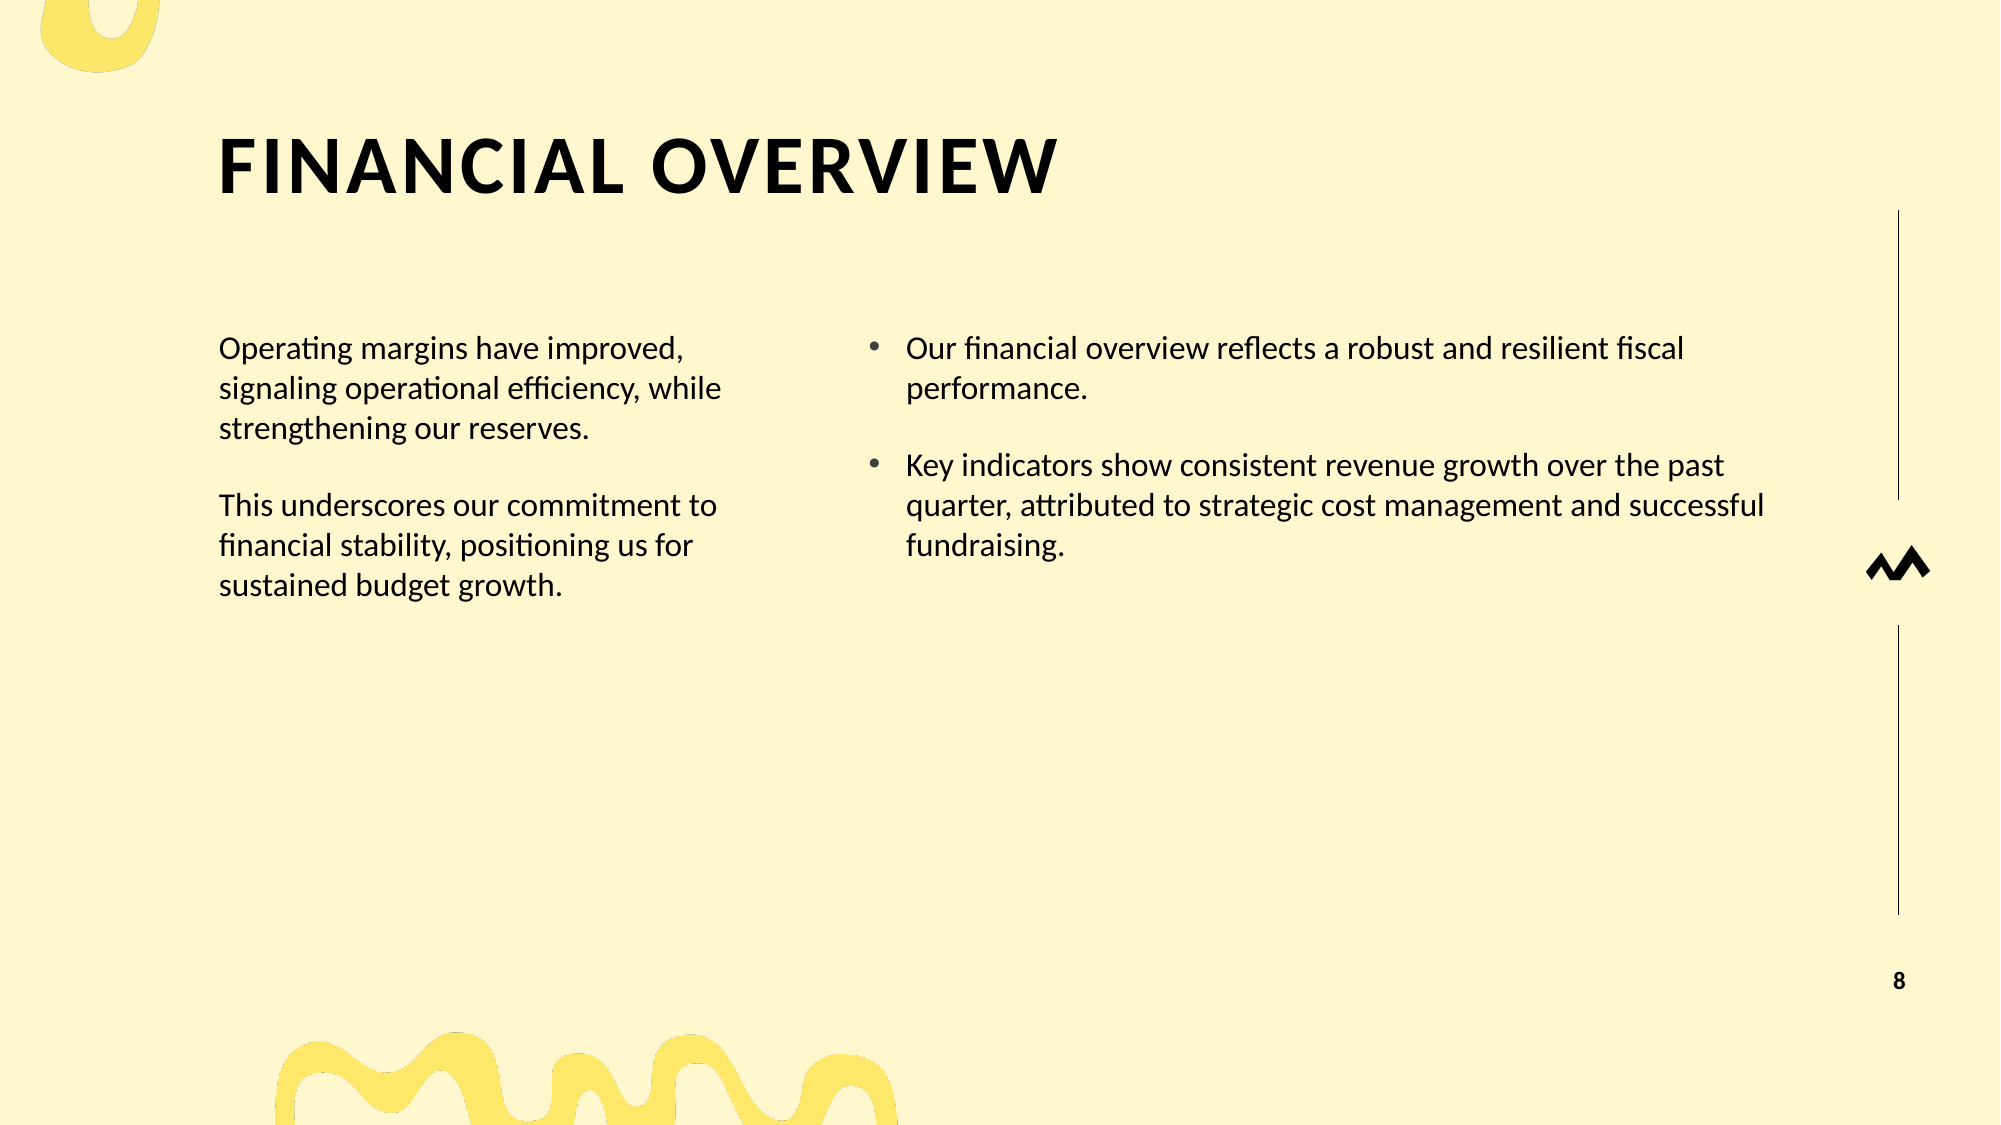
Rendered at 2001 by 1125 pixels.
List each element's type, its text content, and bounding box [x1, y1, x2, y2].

picture [248, 1011, 925, 1125]
slide_number 8 [1814, 957, 1985, 998]
picture [26, 0, 176, 88]
list Our financial overview reflects a robust and resilient fiscal performance.​ Key indicators show consistent revenue growth over the past quarter, attributed to strategic cost management and successful fundraising. [846, 318, 1796, 998]
title FINANCIAL OVERVIEW [203, 126, 1797, 277]
list Operating margins have improved, signaling operational efficiency, while strengthening our reserves.​ This underscores our commitment to financial stability, positioning us for sustained budget growth. [203, 318, 784, 998]
picture [1863, 542, 1933, 583]
